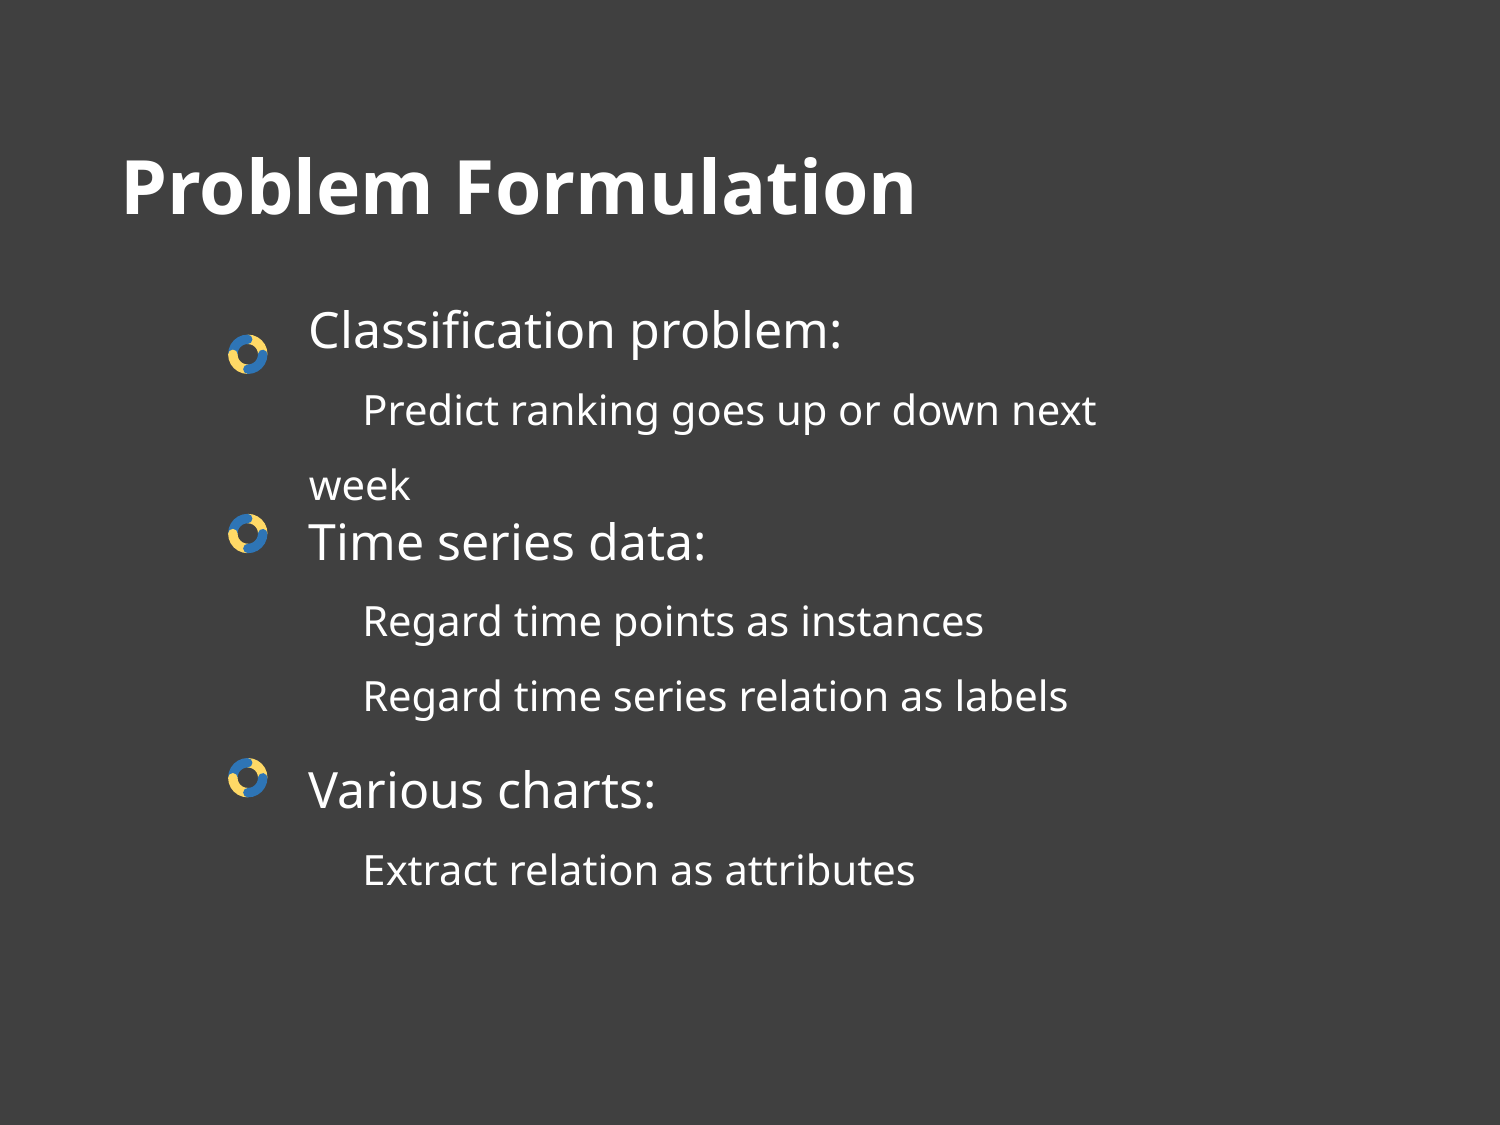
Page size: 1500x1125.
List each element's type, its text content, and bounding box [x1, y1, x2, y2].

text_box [232, 518, 263, 549]
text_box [232, 339, 263, 370]
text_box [232, 762, 263, 793]
text_box Problem Formulation [105, 131, 940, 237]
text_box Various charts: Extract relation as attributes [293, 721, 1129, 902]
text_box Classification problem: Predict ranking goes up or down next week [294, 261, 1203, 472]
text_box Time series data: Regard time points as instances Regard time series relation as labels [293, 472, 1257, 728]
